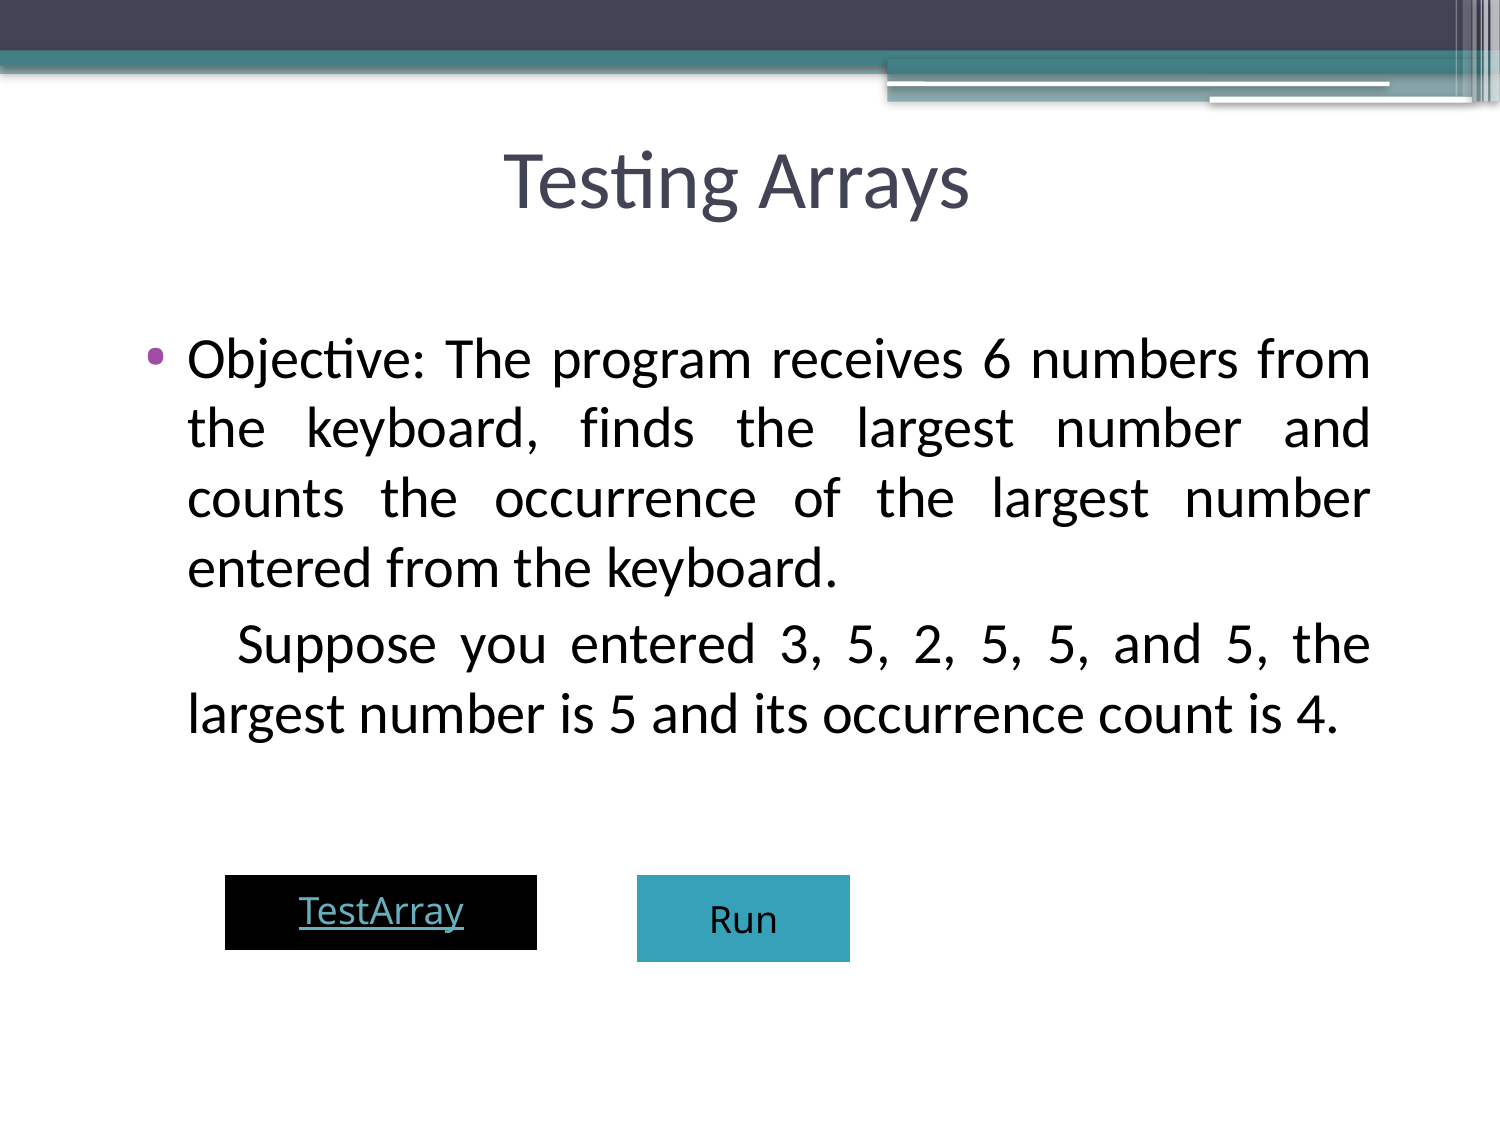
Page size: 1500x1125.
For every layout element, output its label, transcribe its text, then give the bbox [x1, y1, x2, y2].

title Testing Arrays [99, 62, 1375, 288]
text_box TestArray [224, 874, 538, 950]
list Objective: The program receives 6 numbers from the keyboard, finds the largest number and counts the occurrence of the largest number entered from the keyboard. Suppose you entered 3, 5, 2, 5, 5, and 5, the largest number is 5 and its occurrence count is 4. [112, 312, 1388, 788]
text_box Run [637, 874, 850, 963]
